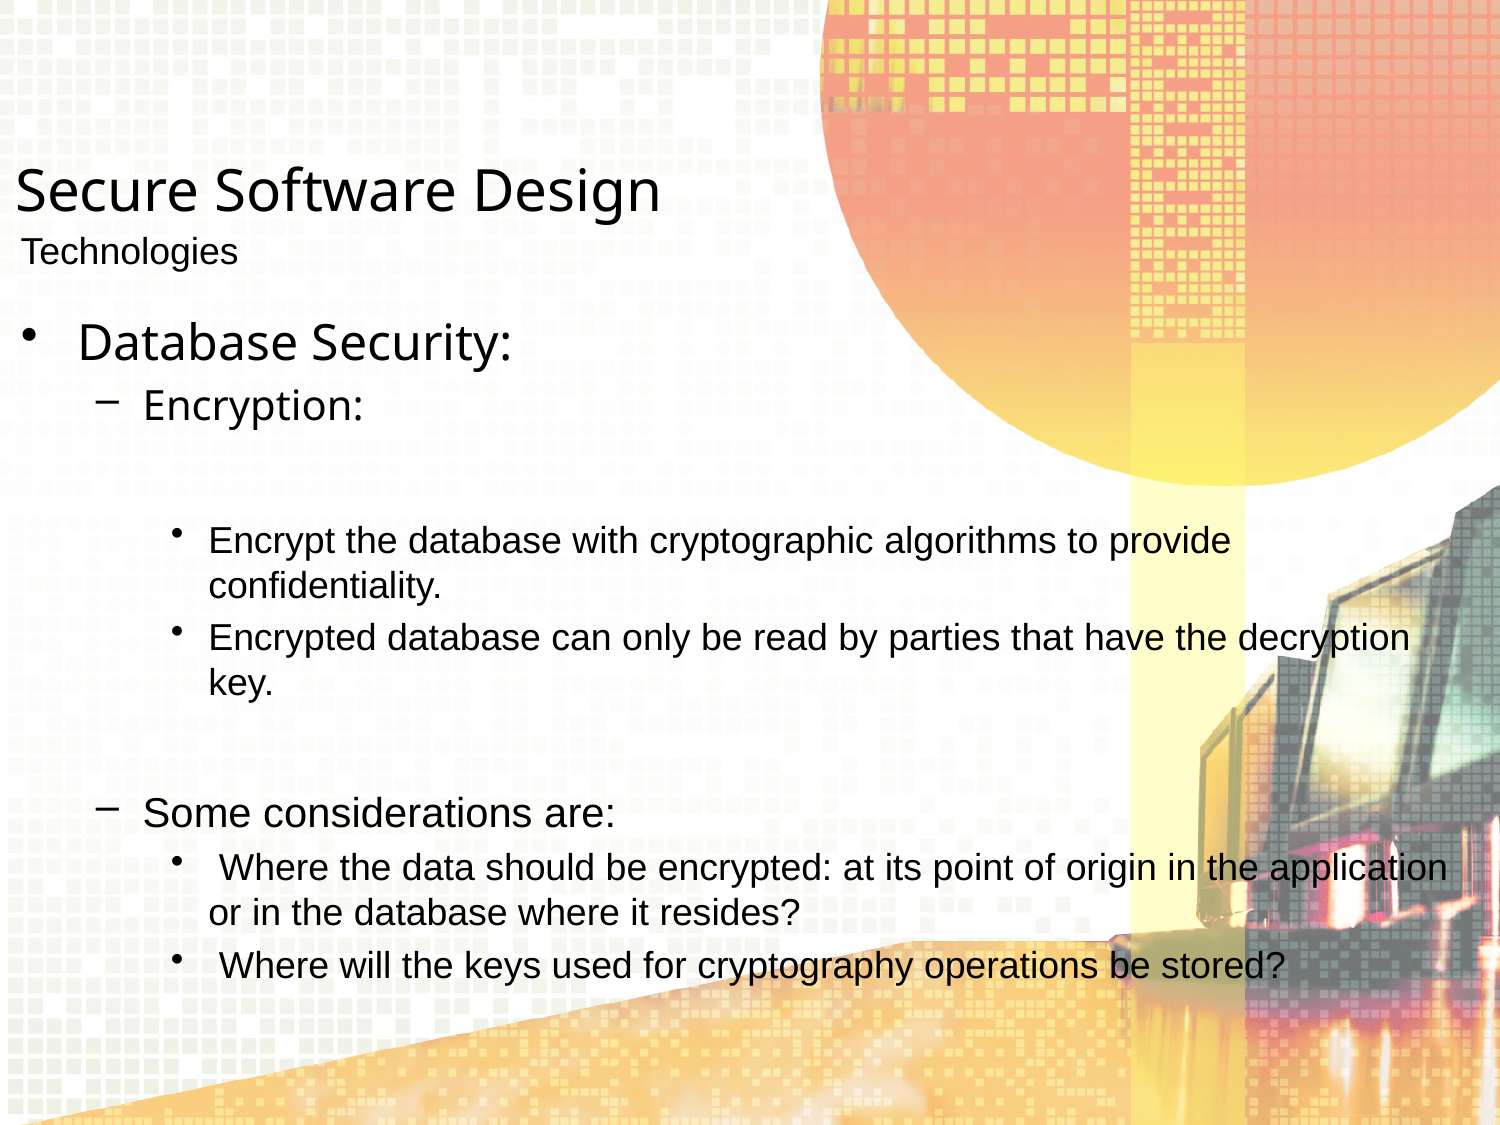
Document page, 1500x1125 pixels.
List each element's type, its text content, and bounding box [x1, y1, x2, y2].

list Database Security: Encryption: Encrypt the database with cryptographic algorithms to provide confidentiality. Encrypted database can only be read by parties that have the decryption key. Some considerations are: Where the data should be encrypted: at its point of origin in the application or in the database where it resides? Where will the keys used for cryptography operations be stored? [5, 302, 1483, 847]
text_box Technologies [5, 219, 869, 280]
text_box Secure Software Design [0, 113, 1038, 264]
